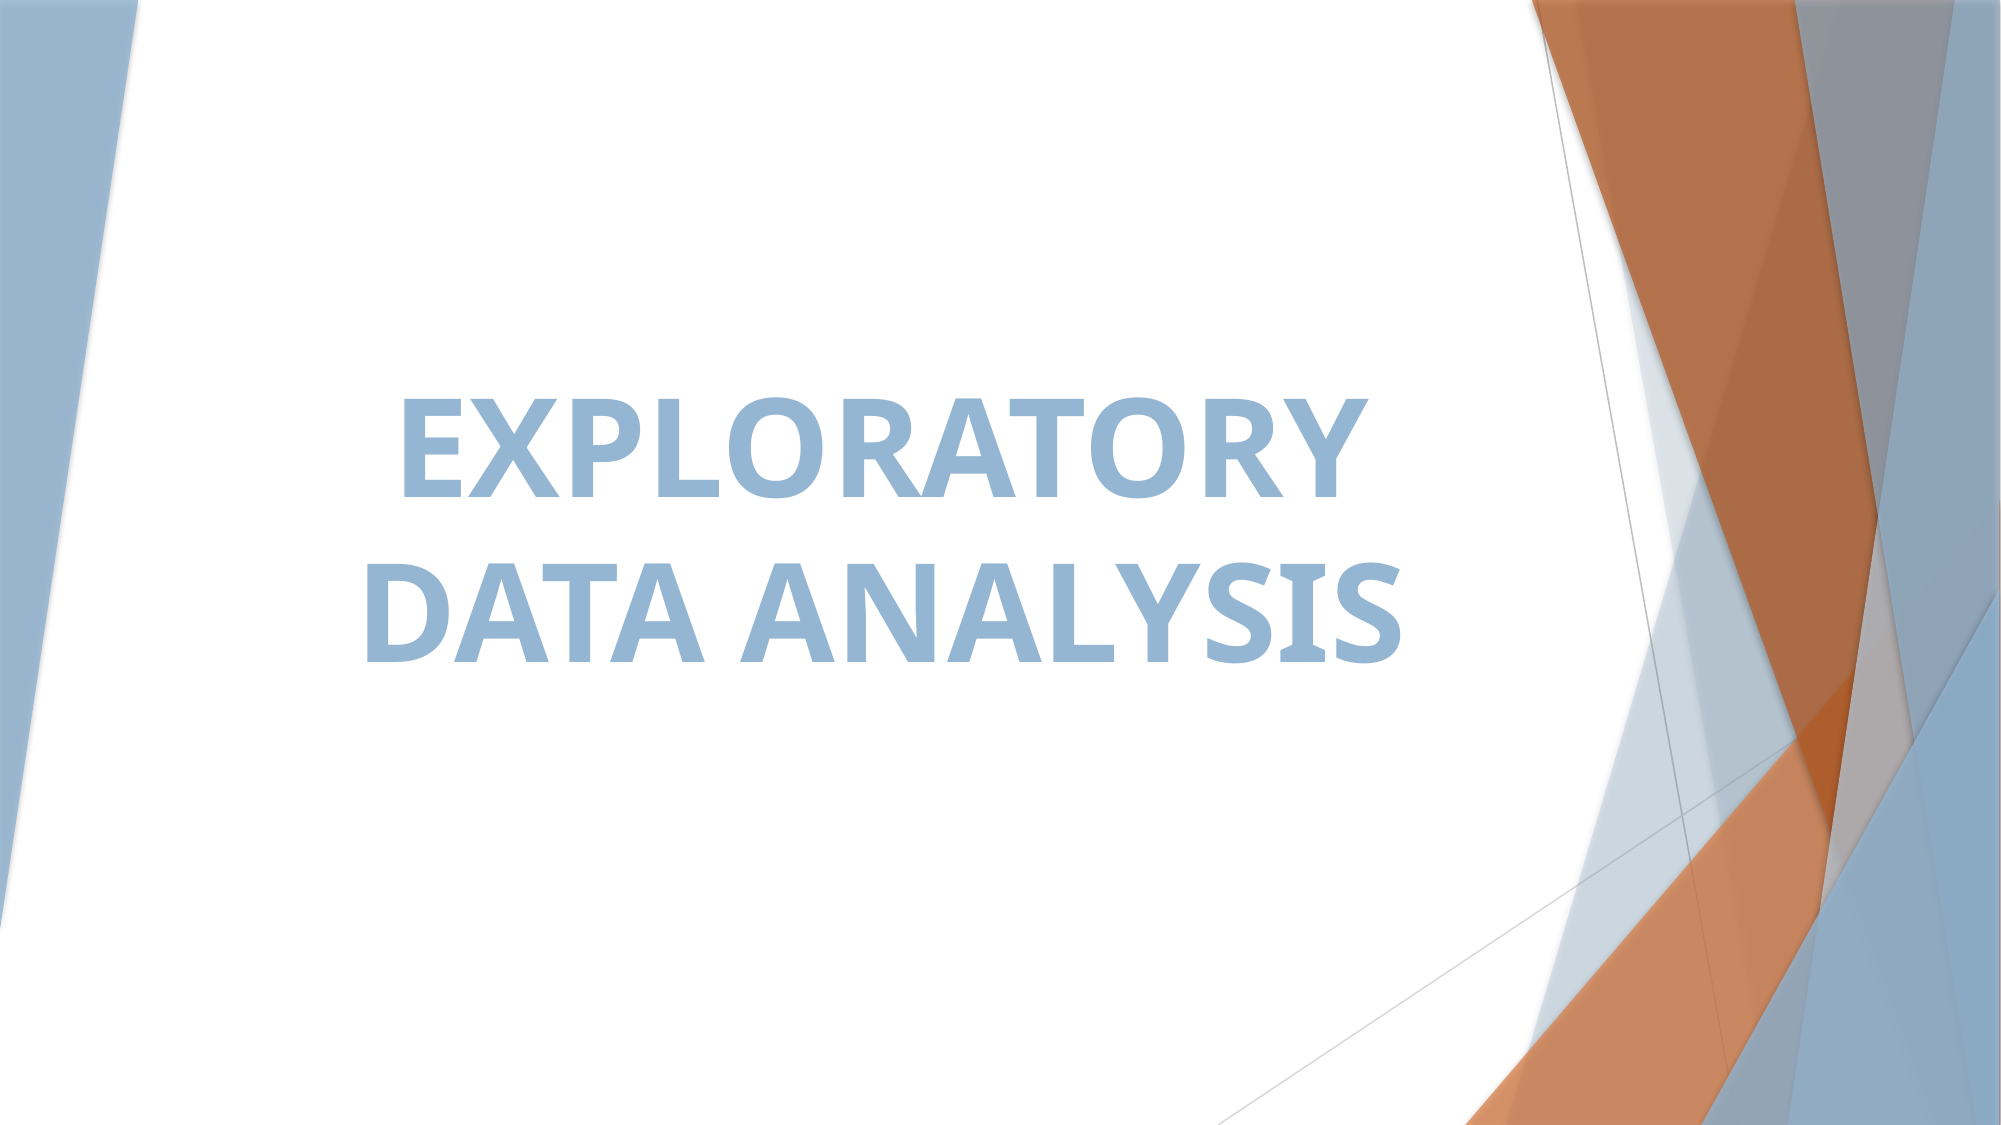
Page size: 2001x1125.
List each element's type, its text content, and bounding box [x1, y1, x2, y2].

title EXPLORATORY DATA ANALYSIS [244, 427, 1519, 698]
